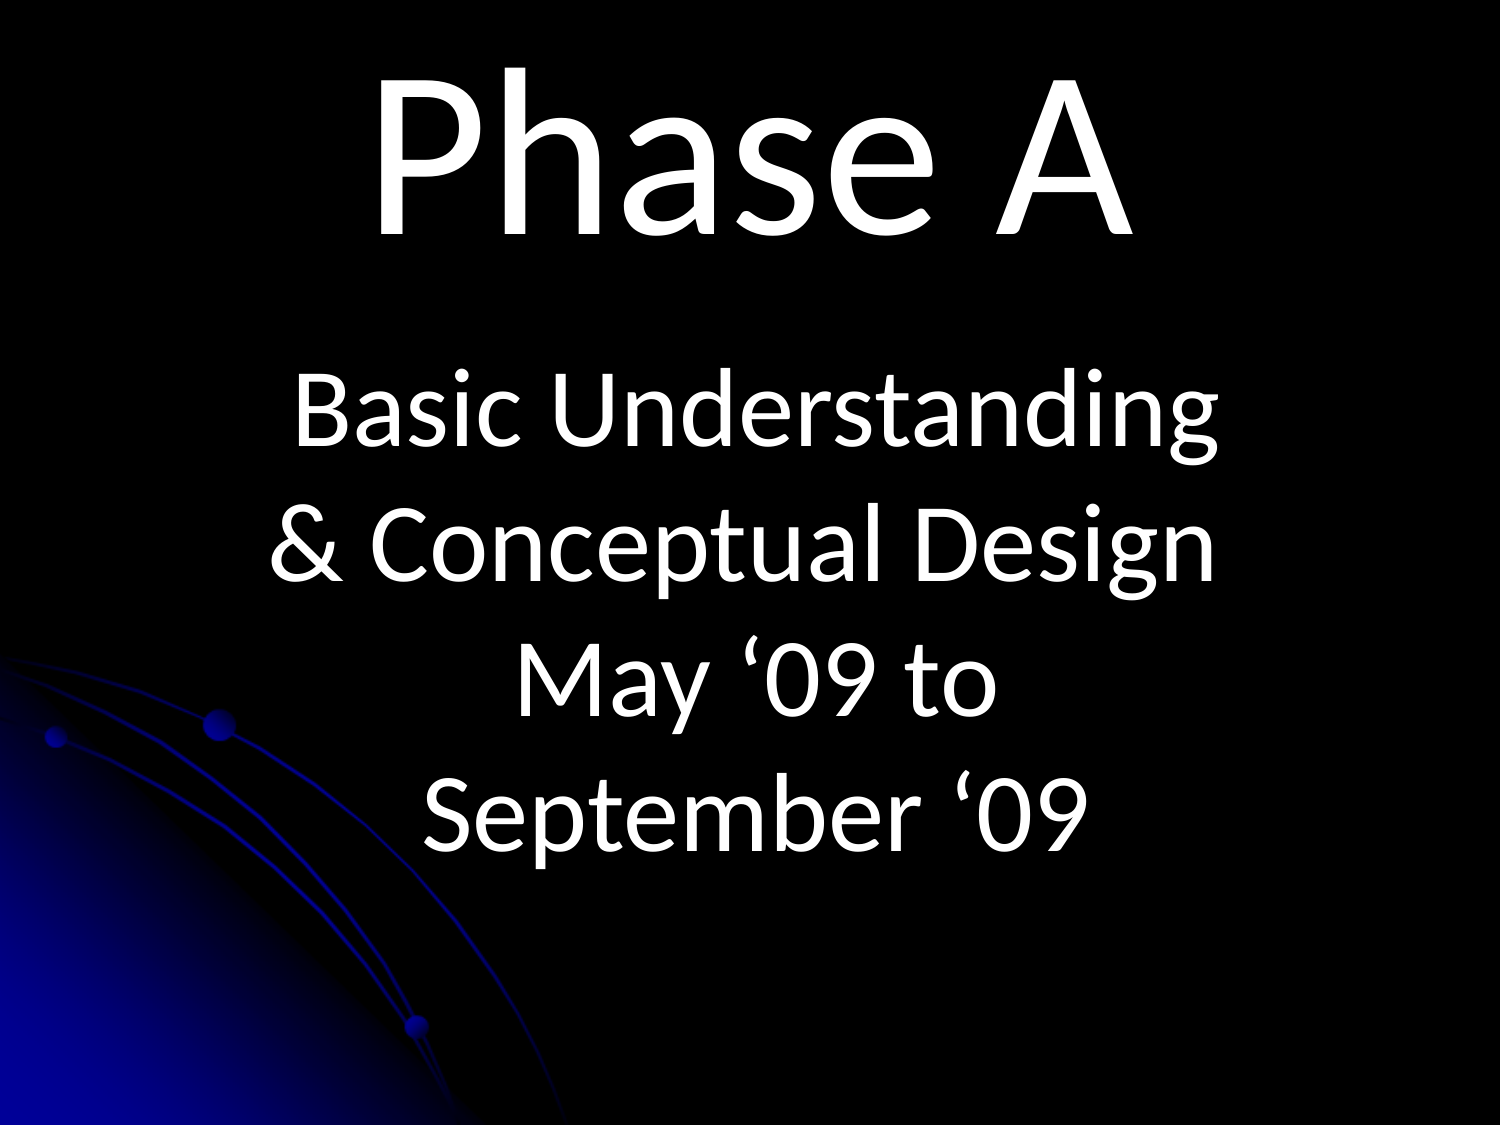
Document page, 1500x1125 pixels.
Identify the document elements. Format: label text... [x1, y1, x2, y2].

picture [0, 0, 1500, 1125]
title Phase A [74, 44, 1425, 233]
text_box Basic Understanding & Conceptual Design May ‘09 to September ‘09 [237, 327, 1275, 882]
